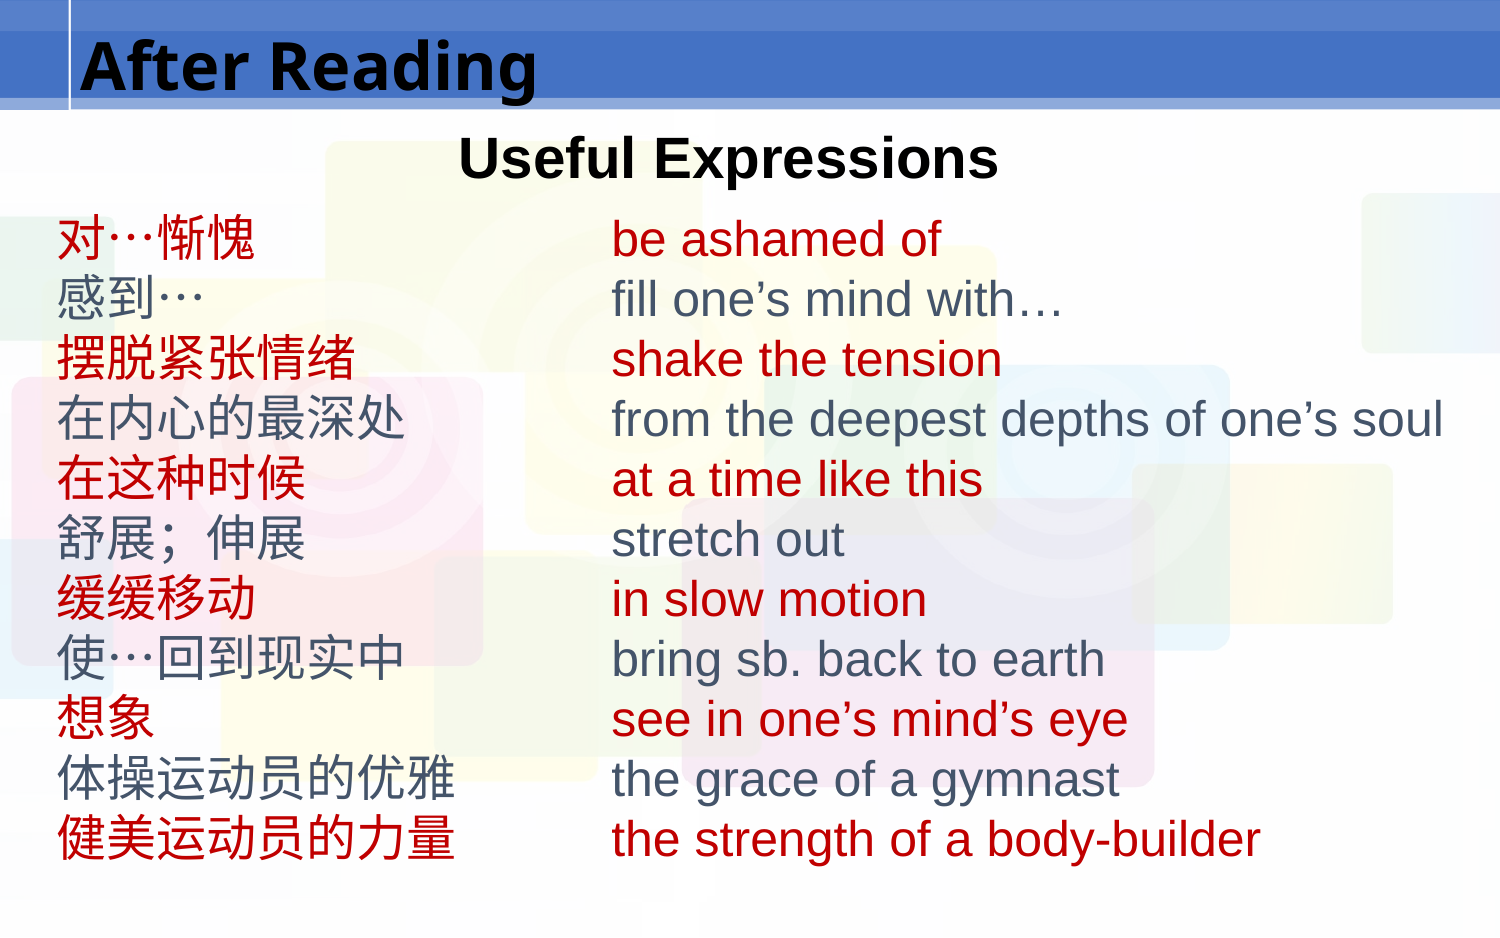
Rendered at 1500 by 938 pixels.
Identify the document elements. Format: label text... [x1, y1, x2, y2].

text_box Useful Expressions [62, 113, 1397, 198]
text_box 对…惭愧 感到… 摆脱紧张情绪 在内心的最深处 在这种时候 舒展；伸展 缓缓移动 使…回到现实中 想象 体操运动员的优雅 健美运动员的力量 [41, 198, 596, 874]
text_box be ashamed of fill one’s mind with… shake the tension from the deepest depths of one’s soul at a time like this stretch out in slow motion bring sb. back to earth see in one’s mind’s eye the grace of a gymnast the strength of a body-builder [596, 198, 1483, 874]
title After Reading [64, 32, 1429, 105]
